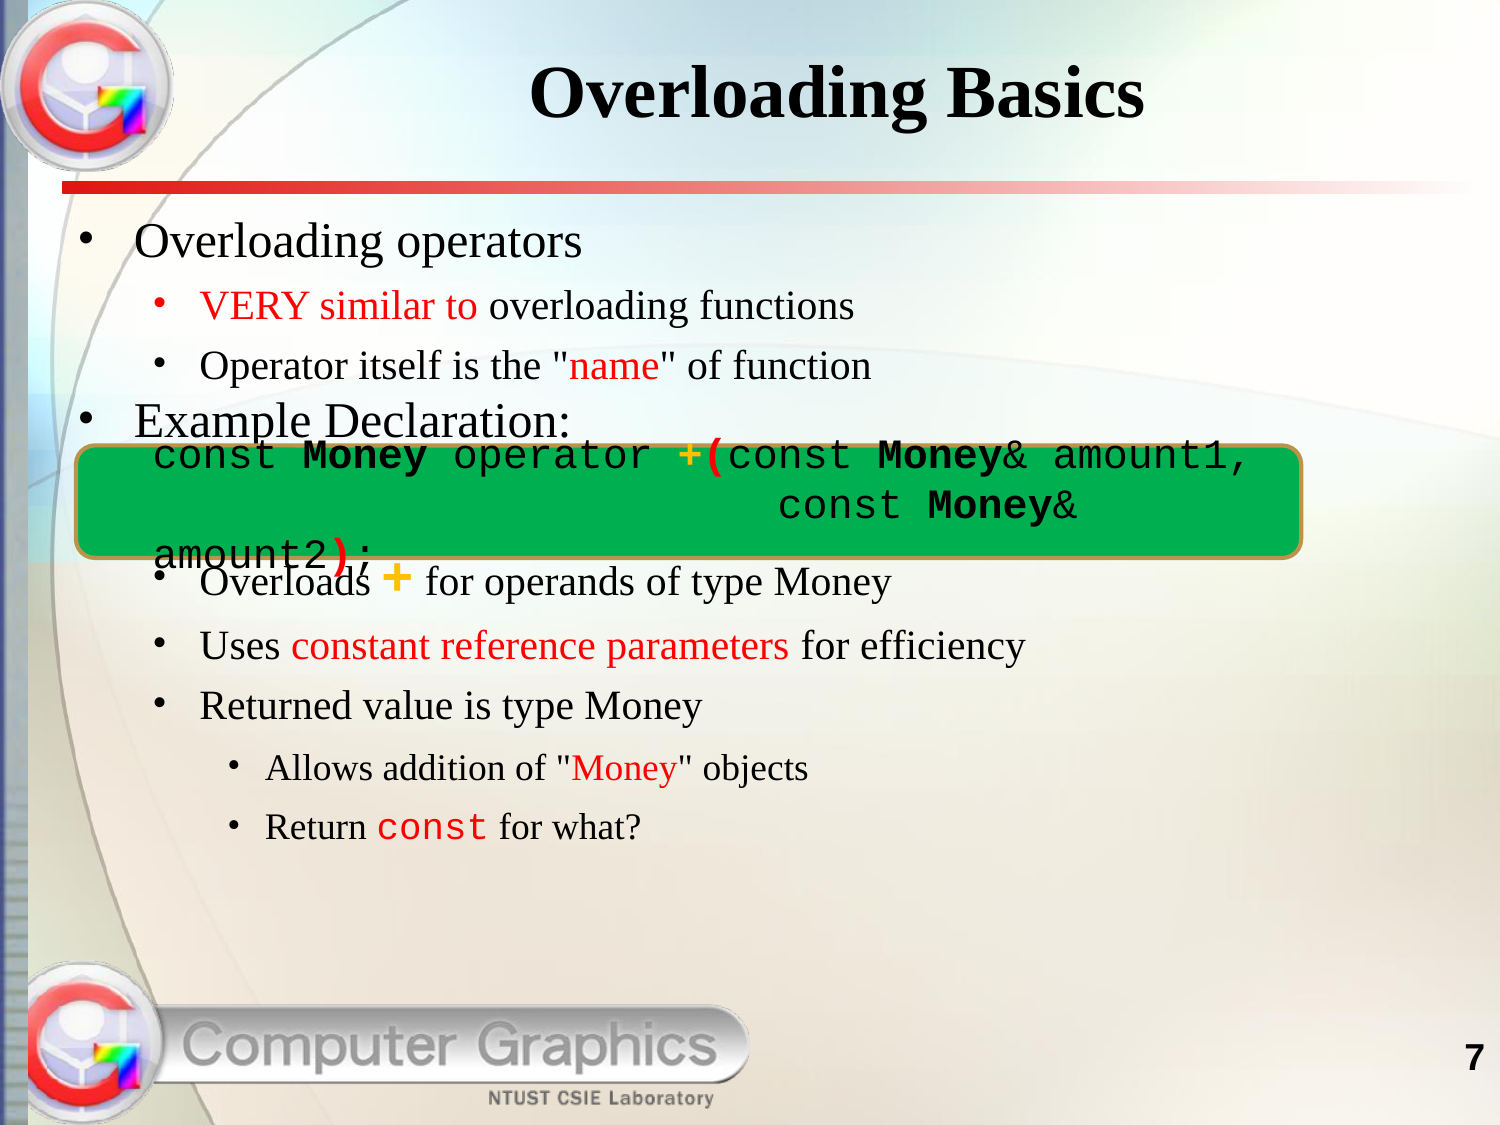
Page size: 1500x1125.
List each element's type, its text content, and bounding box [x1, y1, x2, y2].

picture [0, 0, 1500, 1125]
slide_number 7 [1187, 1025, 1500, 1063]
list Overloading operators VERY similar to overloading functions Operator itself is the "name" of function Example Declaration: Overloads + for operands of type Money Uses constant reference parameters for efficiency Returned value is type Money Allows addition of "Money" objects Return const for what? [62, 200, 1463, 1000]
text_box const Money operator +(const Money& amount1, const Money& amount2); [75, 445, 1302, 558]
title Overloading Basics [174, 0, 1500, 175]
